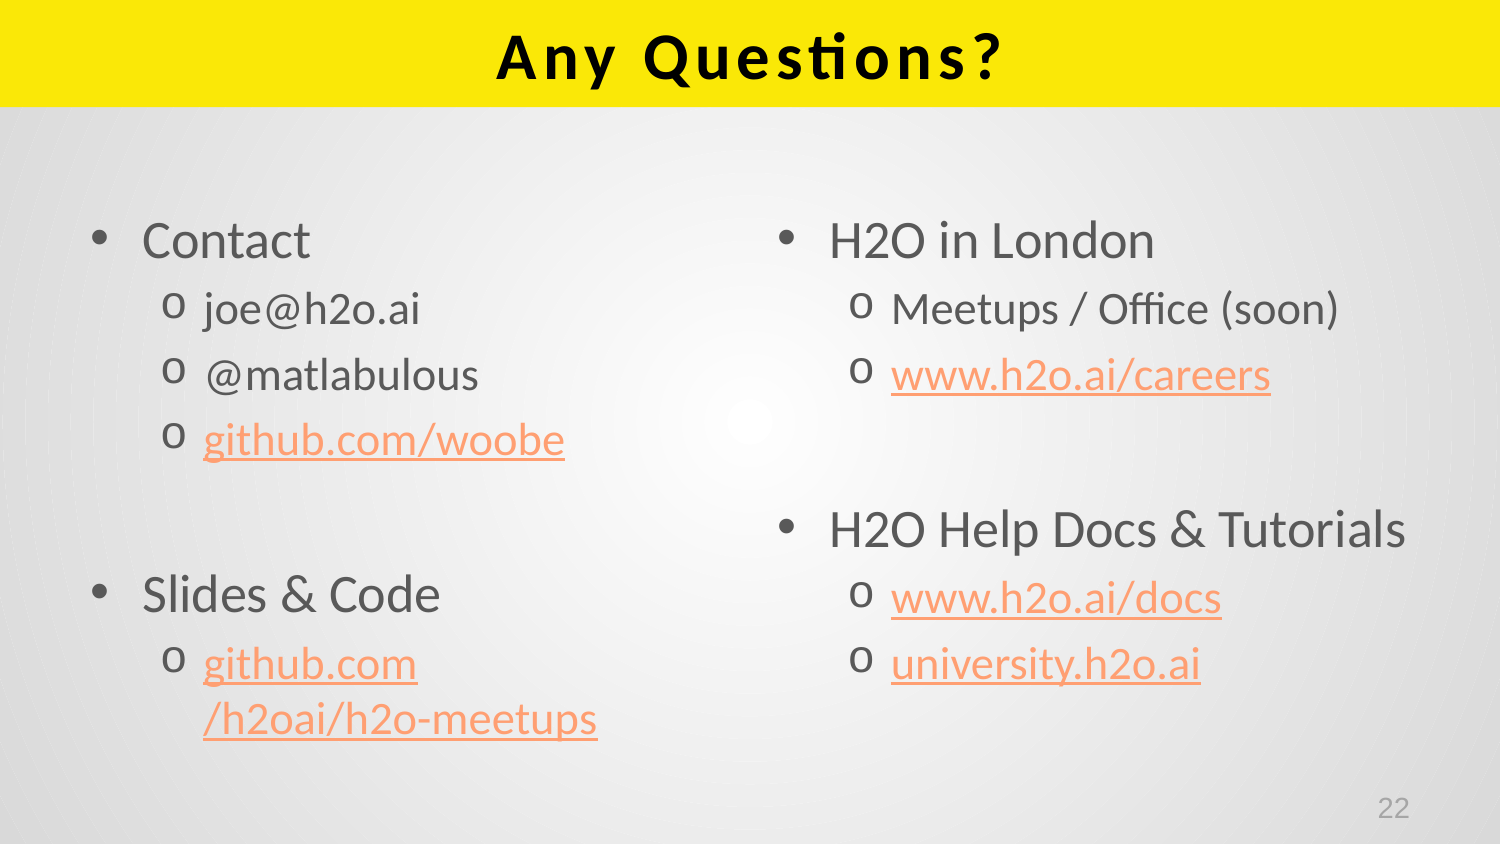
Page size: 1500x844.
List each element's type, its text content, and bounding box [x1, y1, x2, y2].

slide_number 22 [1074, 782, 1425, 827]
list Contact joe@h2o.ai @matlabulous github.com/woobe Slides & Code github.com/h2oai/h2o-meetups [75, 196, 738, 754]
title Any Questions? [75, 0, 1425, 108]
list H2O in London Meetups / Office (soon) www.h2o.ai/careers H2O Help Docs & Tutorials www.h2o.ai/docs university.h2o.ai [762, 196, 1425, 754]
